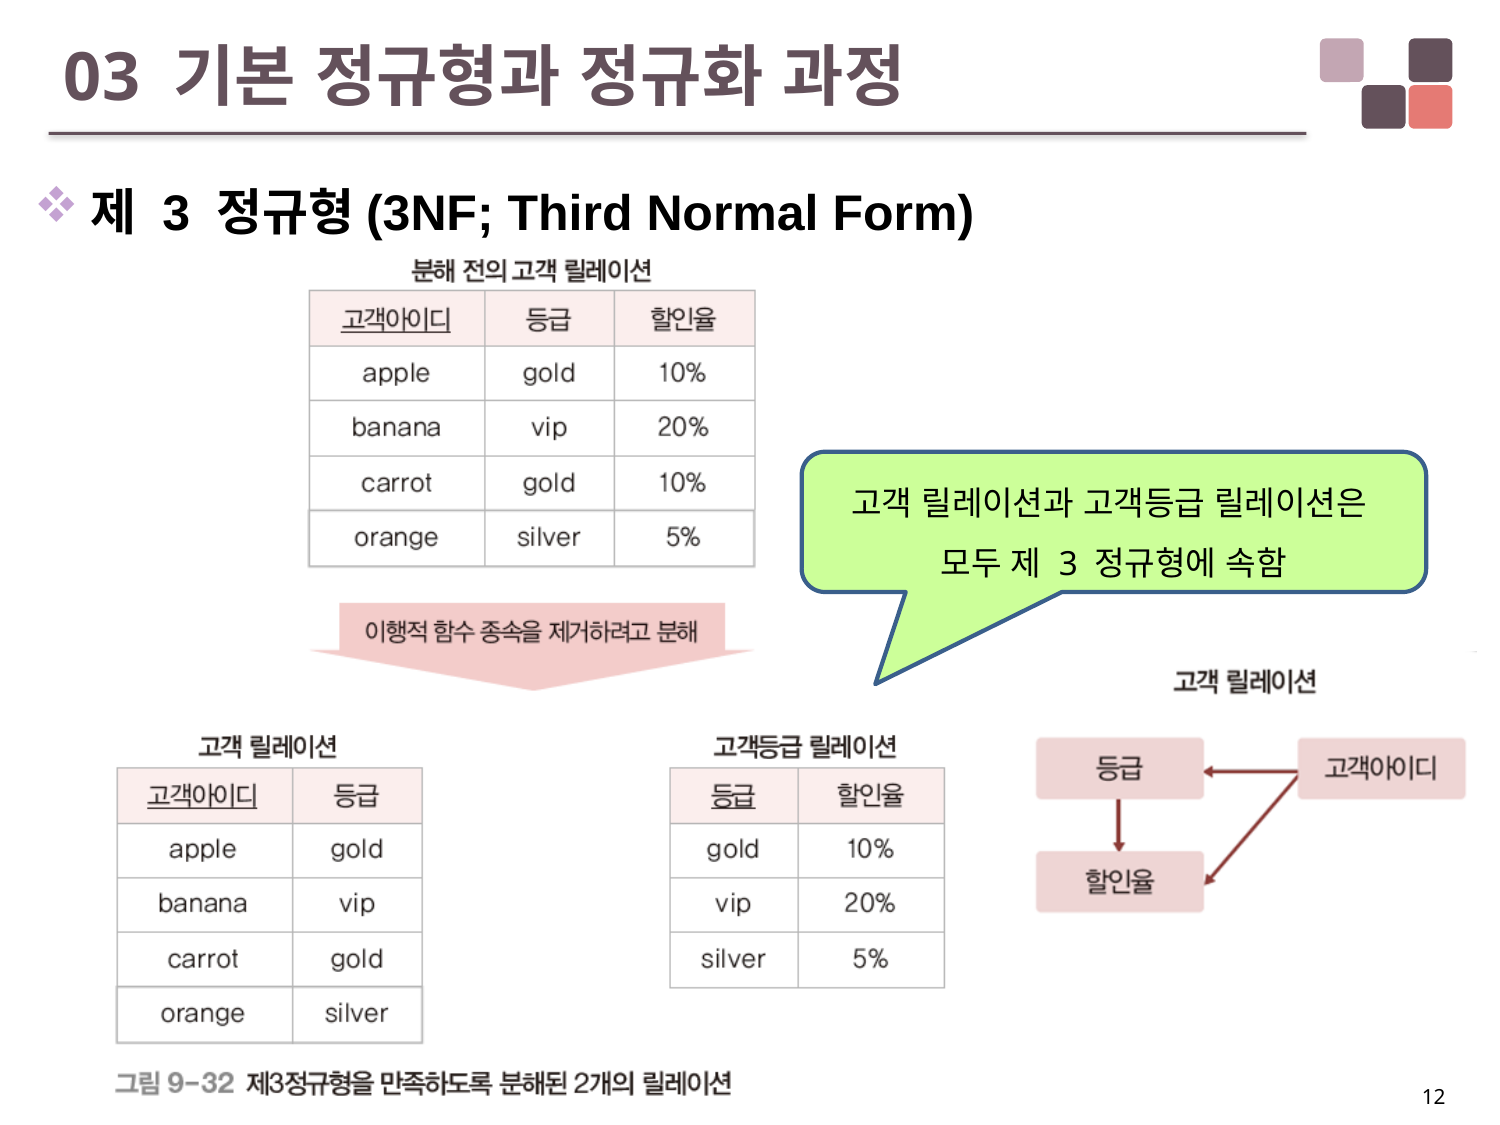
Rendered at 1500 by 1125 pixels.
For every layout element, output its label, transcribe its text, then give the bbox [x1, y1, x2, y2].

text_box 제 3 정규형(3NF; Third Normal Form) [19, 172, 1500, 1083]
text_box 고객 릴레이션과 고객등급 릴레이션은 모두 제 3 정규형에 속함 [965, 449, 1429, 643]
picture [993, 651, 1477, 920]
picture [107, 244, 962, 1107]
title 03 기본 정규형과 정규화 과정 [48, 25, 1459, 123]
